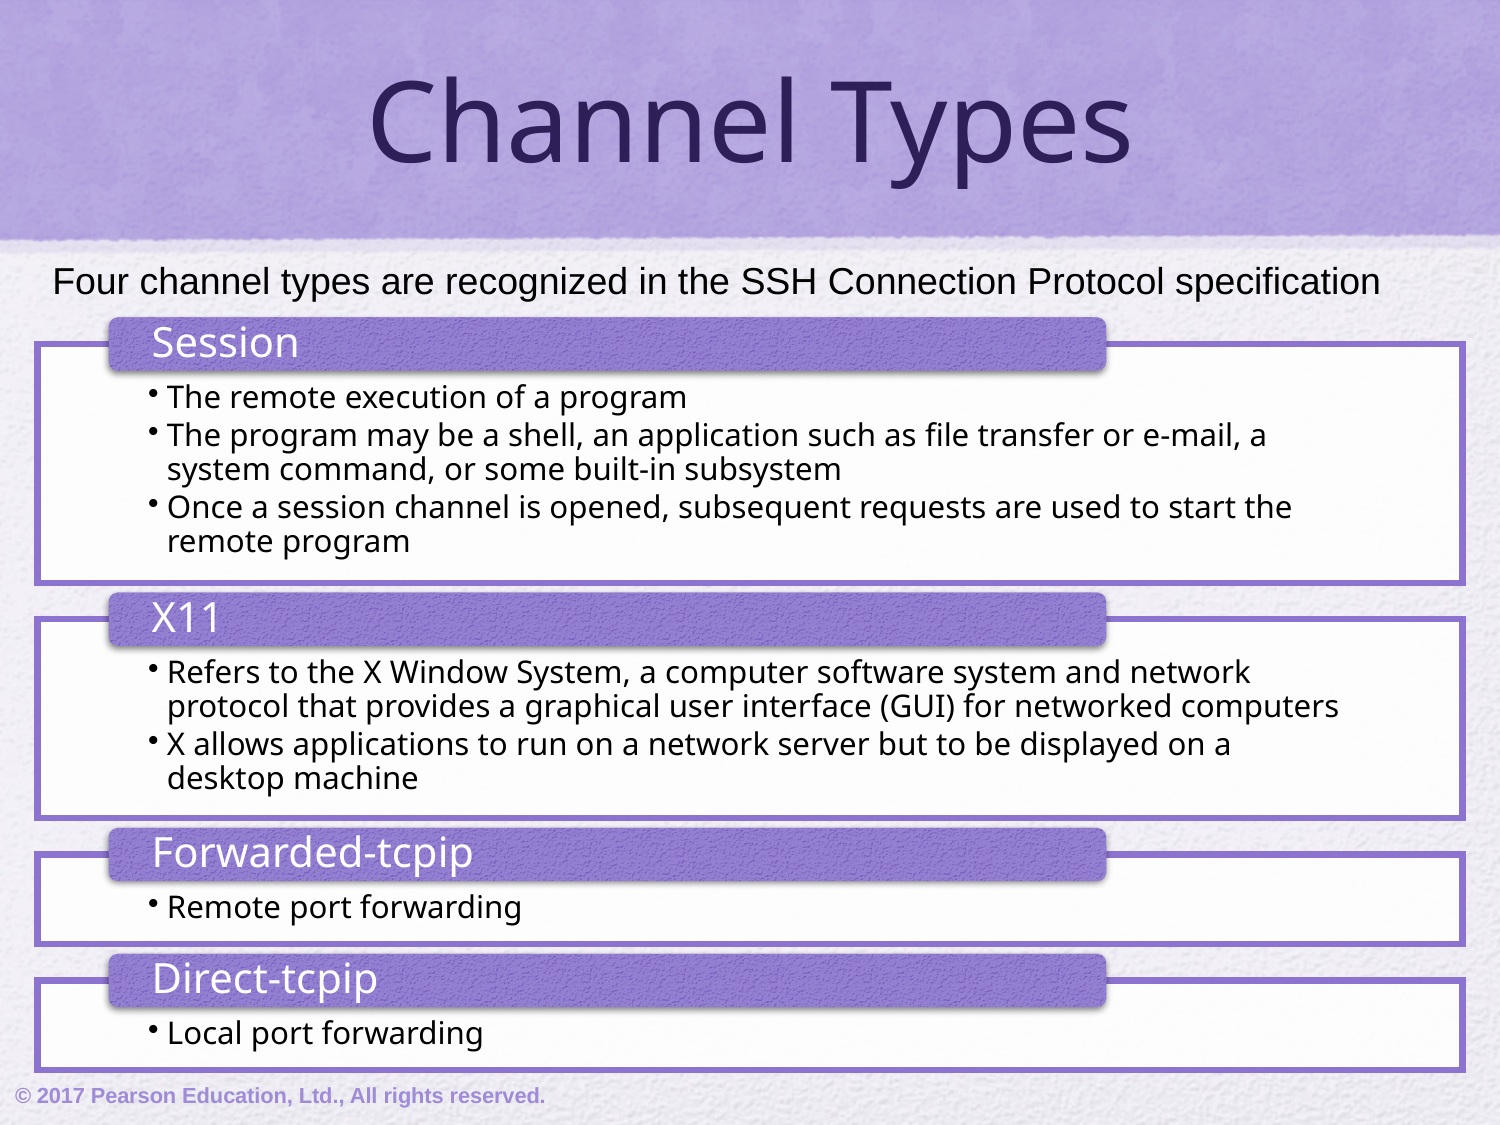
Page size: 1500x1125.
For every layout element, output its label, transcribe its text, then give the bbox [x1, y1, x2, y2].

footer © 2017 Pearson Education, Ltd., All rights reserved. [0, 1065, 925, 1125]
picture [0, 225, 1500, 1125]
title Channel Types [129, 6, 1373, 239]
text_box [34, 309, 1466, 1078]
text_box Four channel types are recognized in the SSH Connection Protocol specification [37, 249, 1413, 309]
